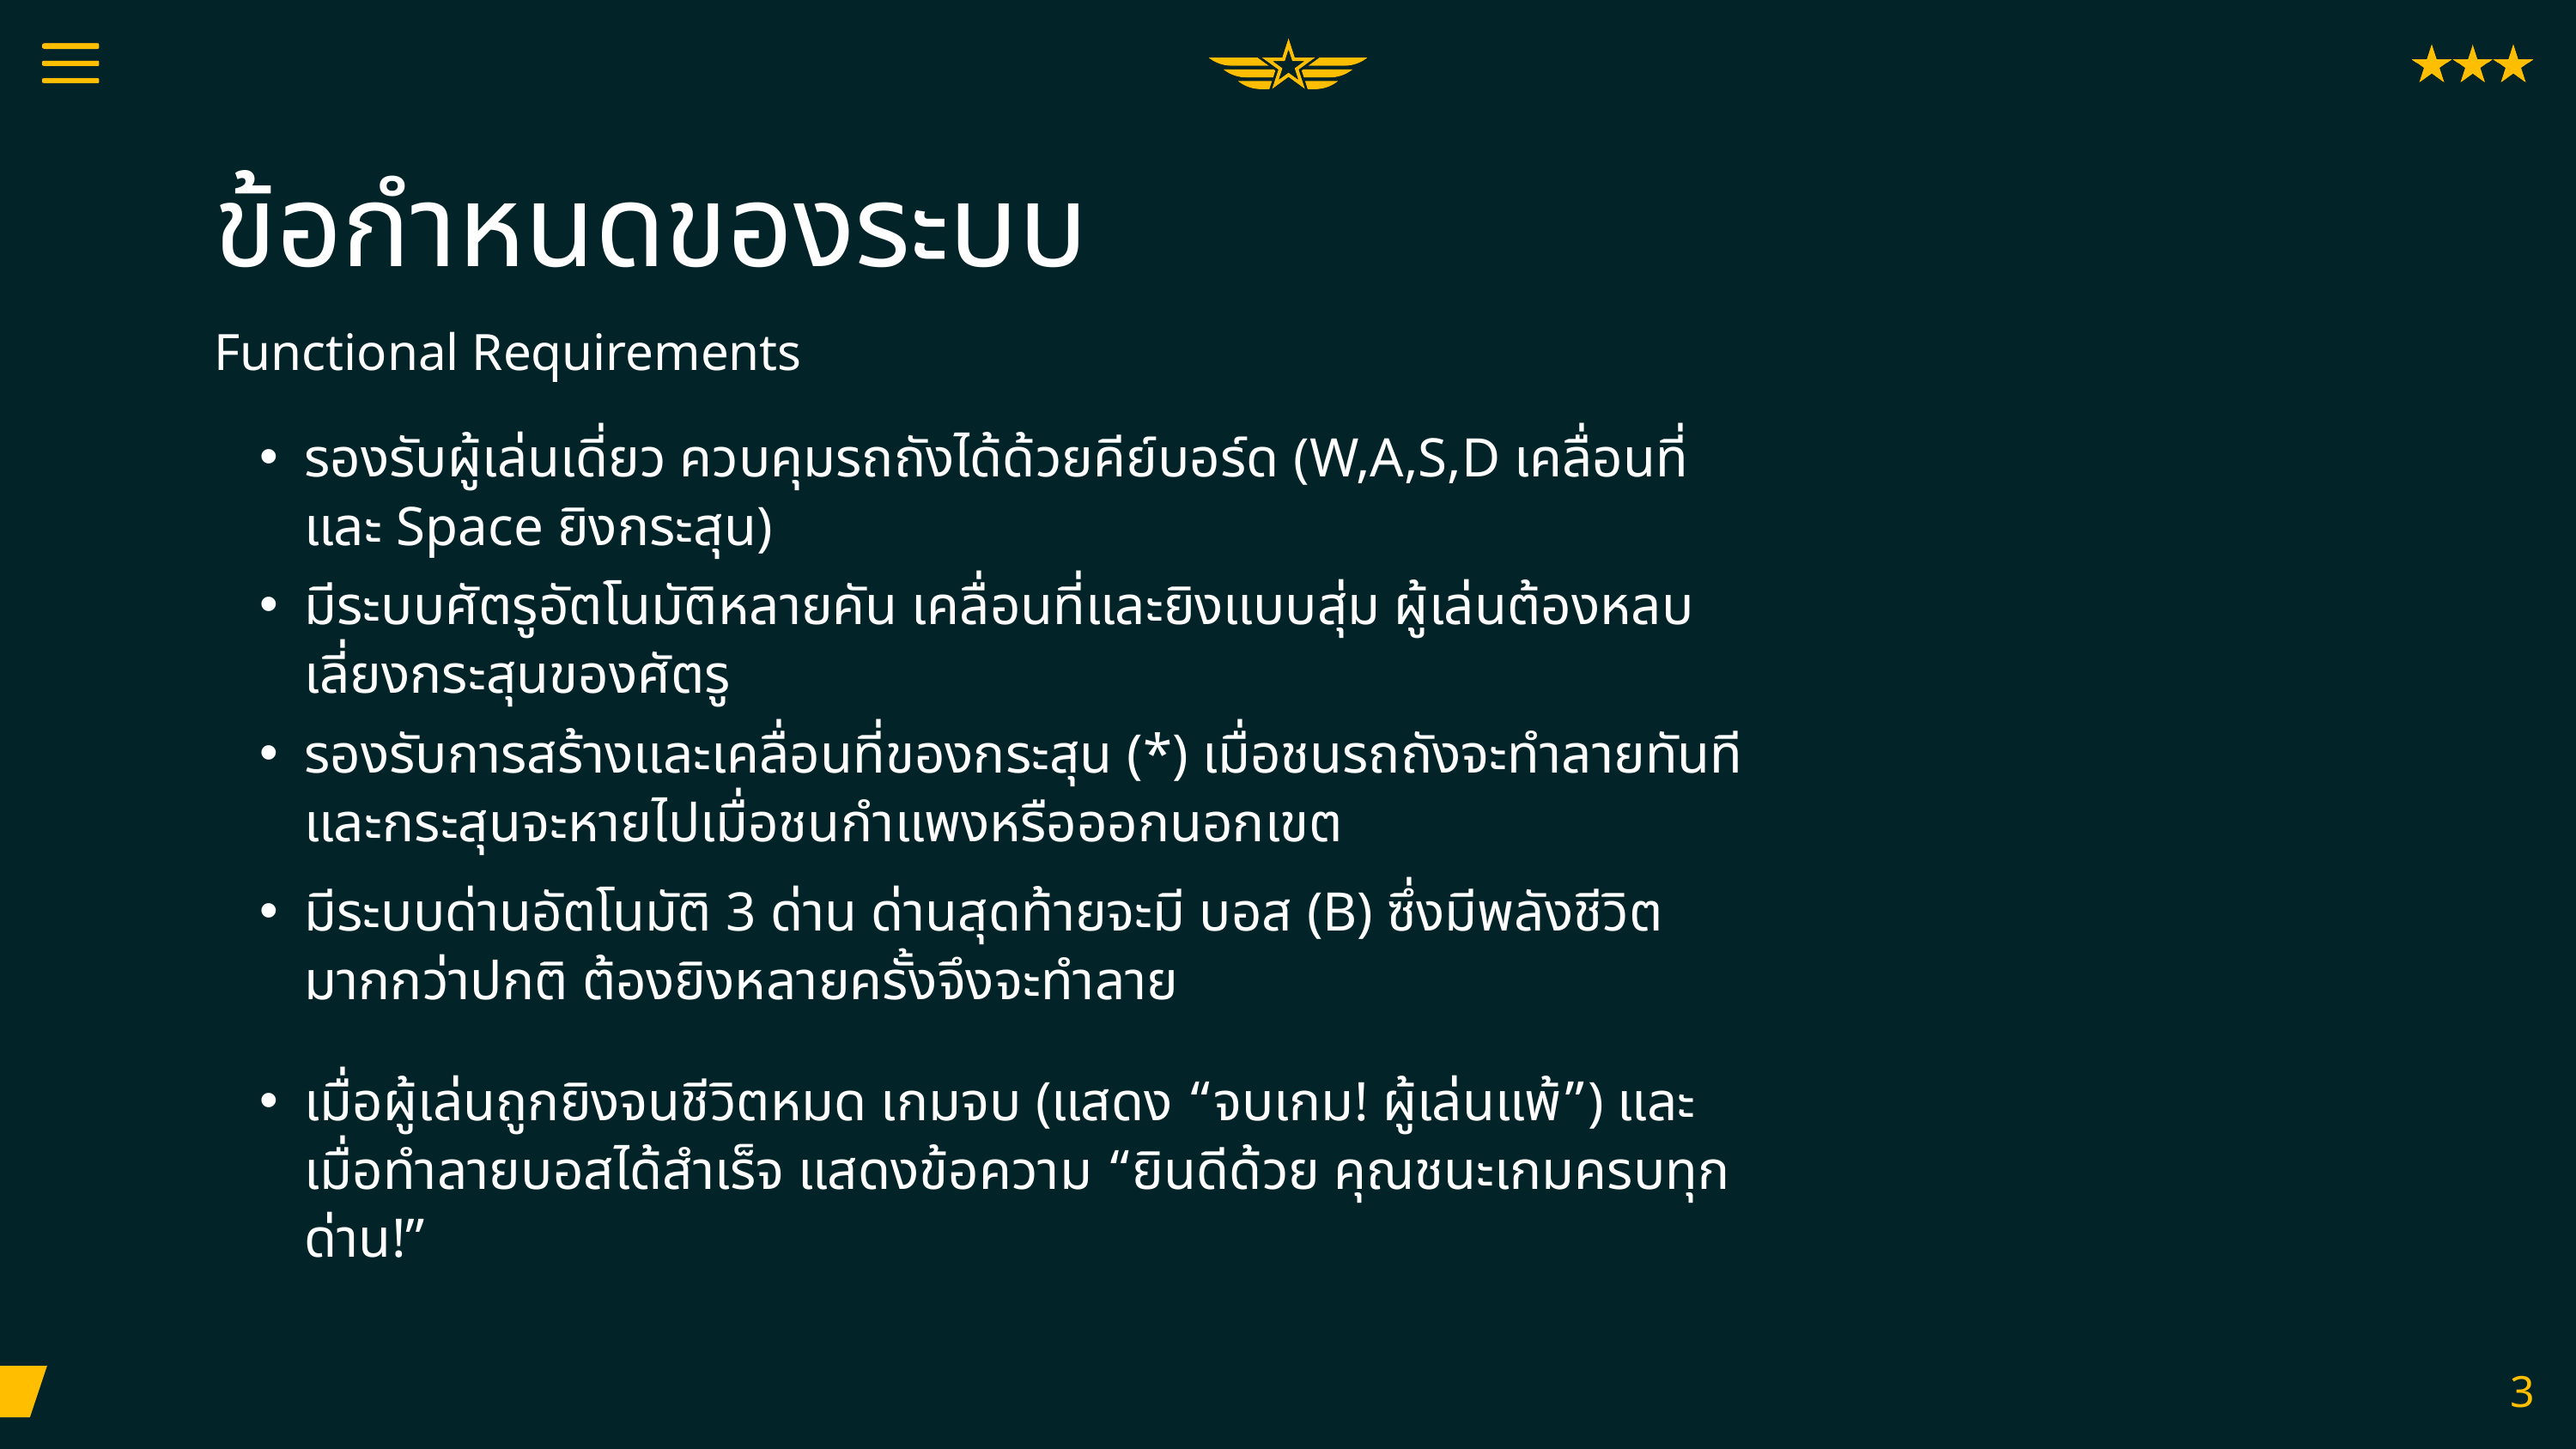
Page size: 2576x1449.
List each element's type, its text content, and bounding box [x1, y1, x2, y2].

text_box [2493, 44, 2534, 82]
text_box มีระบบด่านอัตโนมัติ 3 ด่าน ด่านสุดท้ายจะมี บอส (B) ซึ่งมีพลังชีวิตมากกว่าปกติ ต้องยิงหลายครั้งจึงจะทำลาย [214, 873, 1758, 1010]
text_box 3 [2472, 1368, 2536, 1416]
text_box [2411, 44, 2452, 82]
text_box รองรับการสร้างและเคลื่อนที่ของกระสุน (*) เมื่อชนรถถังจะทำลายทันที และกระสุนจะหายไปเมื่อชนกำแพงหรือออกนอกเขต [214, 715, 1758, 852]
text_box เมื่อผู้เล่นถูกยิงจนชีวิตหมด เกมจบ (แสดง “จบเกม! ผู้เล่นแพ้”) และเมื่อทำลายบอสได้สำเร็จ แสดงข้อความ “ยินดีด้วย คุณชนะเกมครบทุกด่าน!” [214, 1063, 1758, 1269]
text_box [1208, 38, 1368, 89]
text_box Functional Requirements [214, 315, 890, 380]
text_box [2452, 44, 2493, 82]
text_box [41, 43, 100, 84]
text_box รองรับผู้เล่นเดี่ยว ควบคุมรถถังได้ด้วยคีย์บอร์ด (W,A,S,D เคลื่อนที่ และ Space ยิงกระสุน) [214, 419, 1758, 556]
text_box ข้อกำหนดของระบบ [214, 163, 1368, 290]
text_box มีระบบศัตรูอัตโนมัติหลายคัน เคลื่อนที่และยิงแบบสุ่ม ผู้เล่นต้องหลบเลี่ยงกระสุนของศัตรู [214, 567, 1758, 705]
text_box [0, 1365, 48, 1418]
